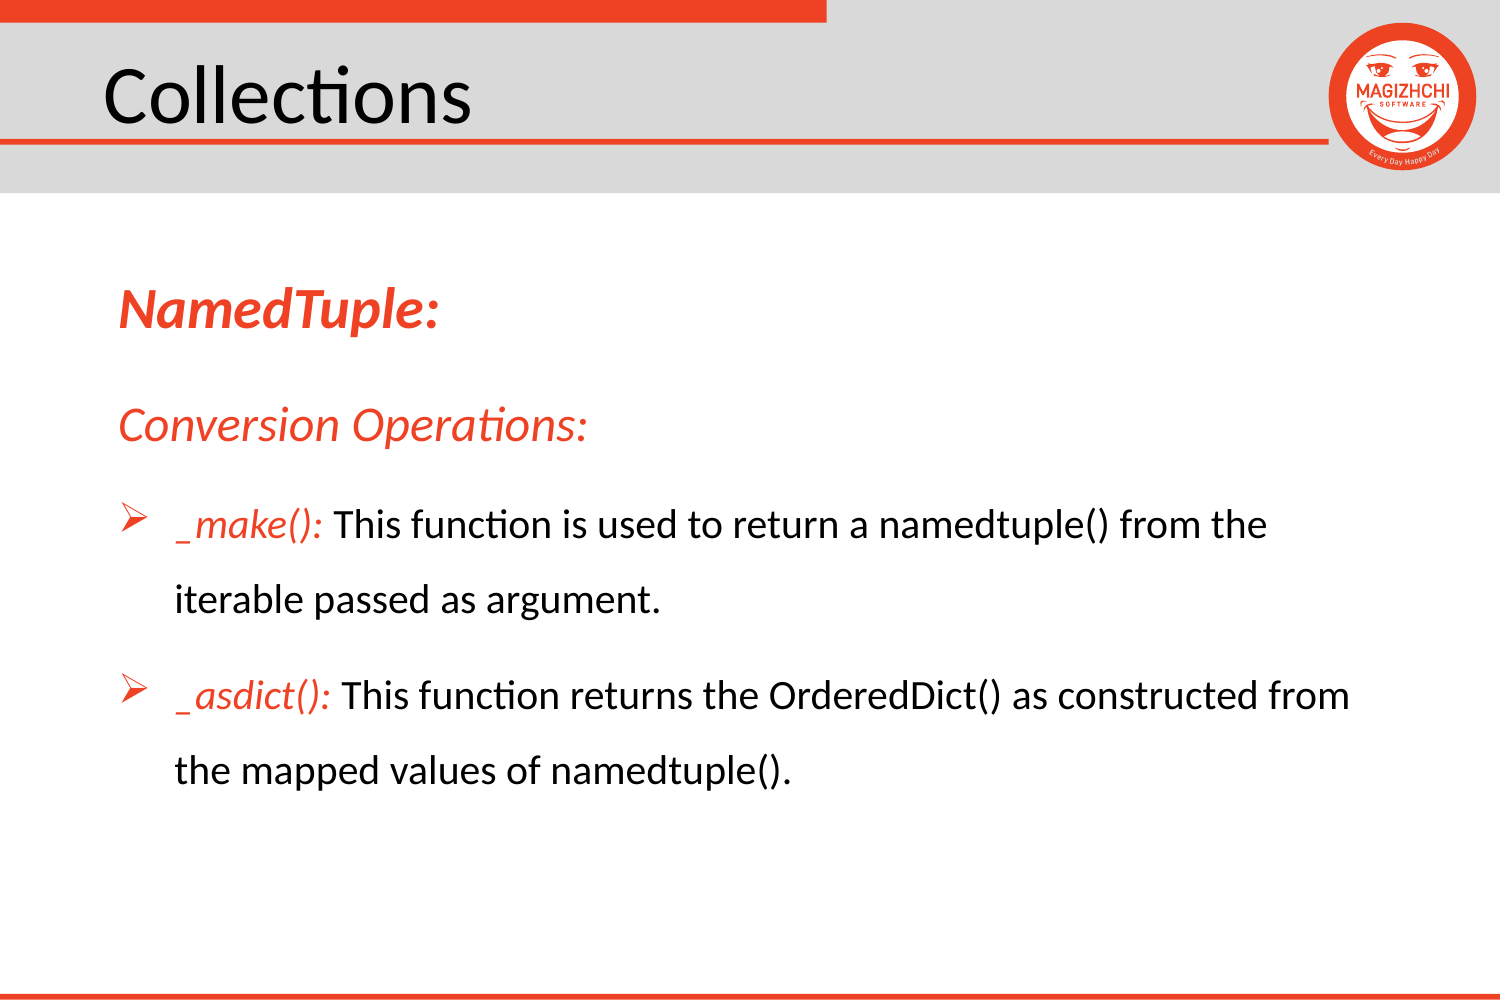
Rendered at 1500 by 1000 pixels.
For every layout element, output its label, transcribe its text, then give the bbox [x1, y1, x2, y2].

title Collections [88, 53, 1418, 140]
list NamedTuple: Conversion Operations: _make(): This function is used to return a namedtuple() from the iterable passed as argument. _asdict(): This function returns the OrderedDict() as constructed from the mapped values of namedtuple(). [103, 228, 1397, 863]
